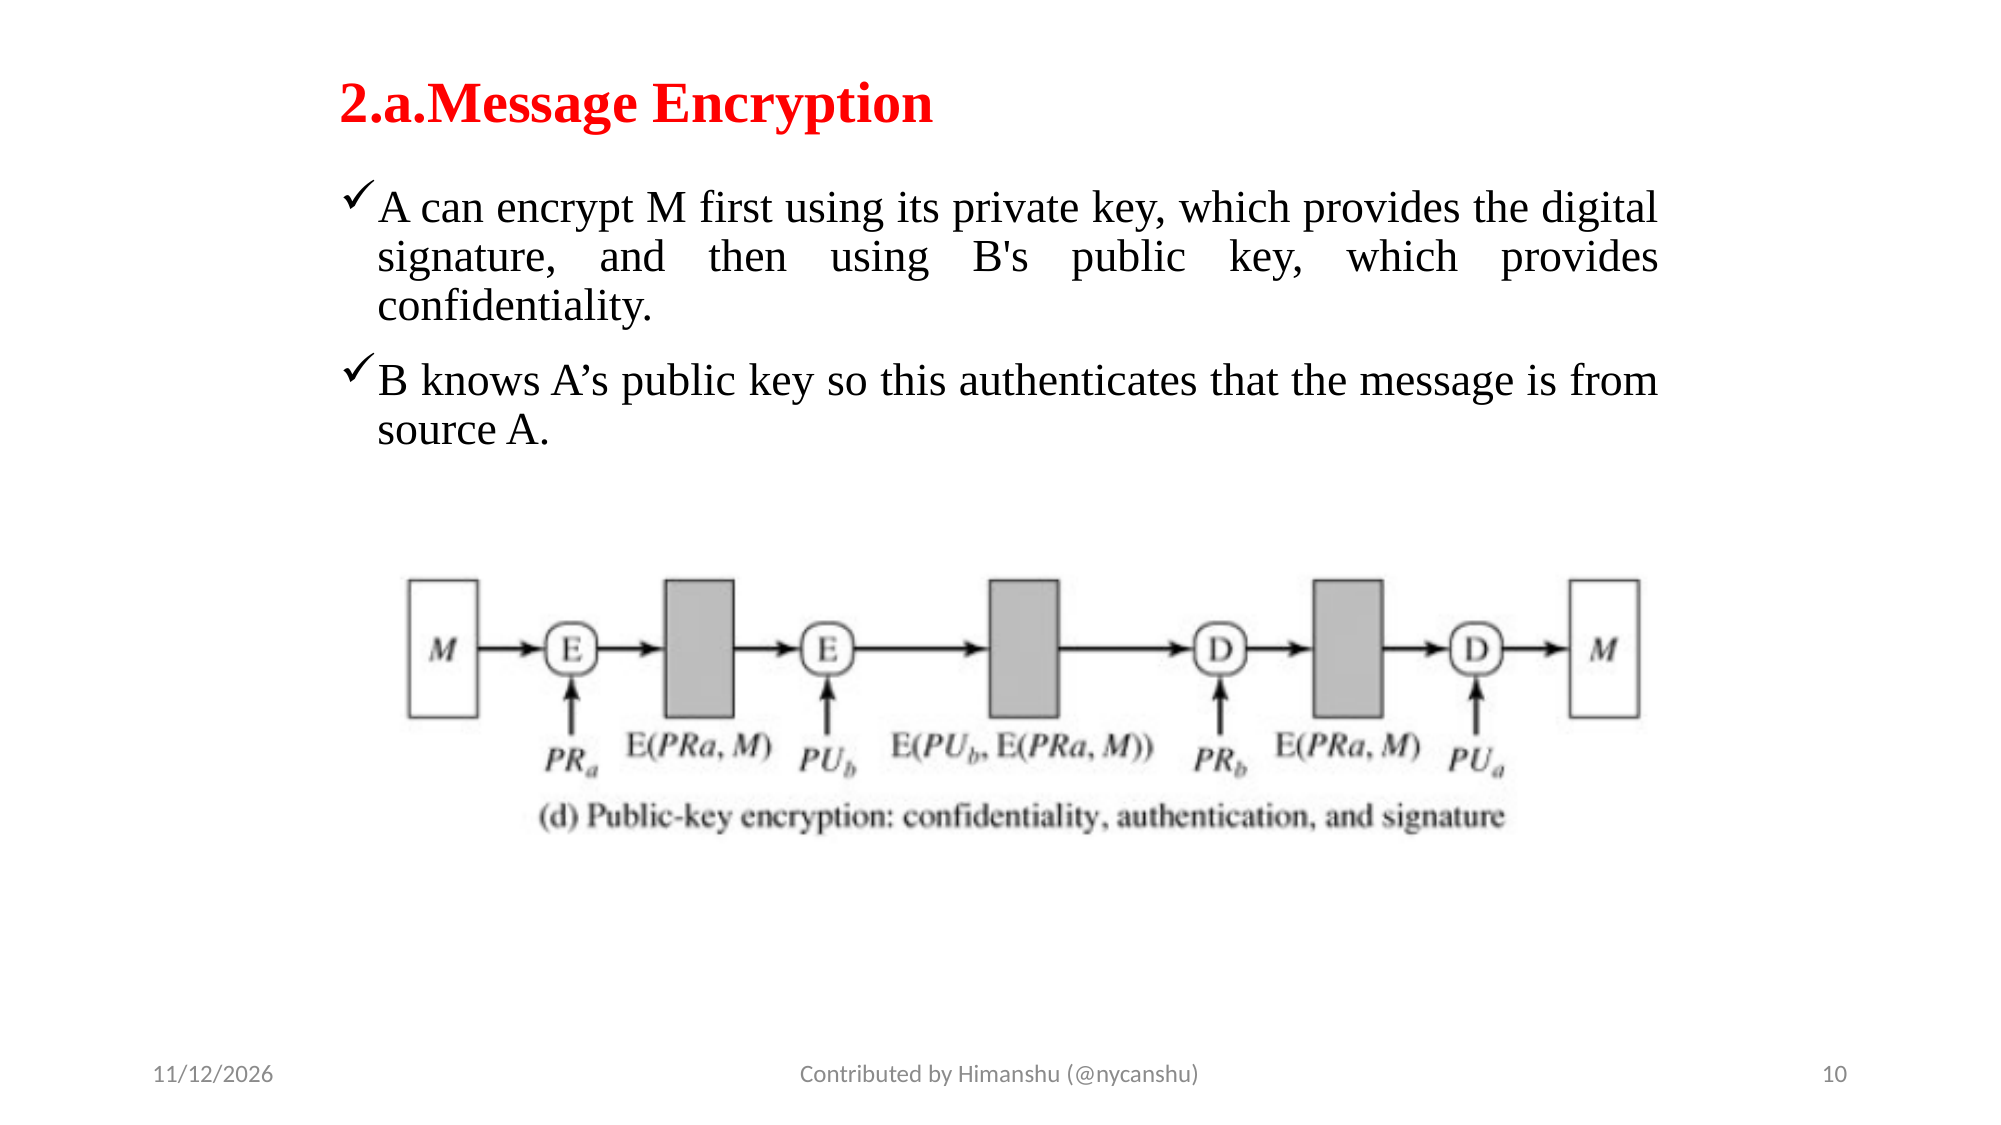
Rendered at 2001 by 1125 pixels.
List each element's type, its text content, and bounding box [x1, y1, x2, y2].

footer Contributed by Himanshu (@nycanshu) [662, 1042, 1338, 1103]
slide_number 10 [1412, 1042, 1863, 1103]
list A can encrypt M first using its private key, which provides the digital signature, and then using B's public key, which provides confidentiality. B knows A’s public key so this authenticates that the message is from source A. [324, 174, 1675, 1005]
title 2.a.Message Encryption [324, 45, 1675, 163]
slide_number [137, 1042, 588, 1103]
picture [390, 556, 1663, 850]
